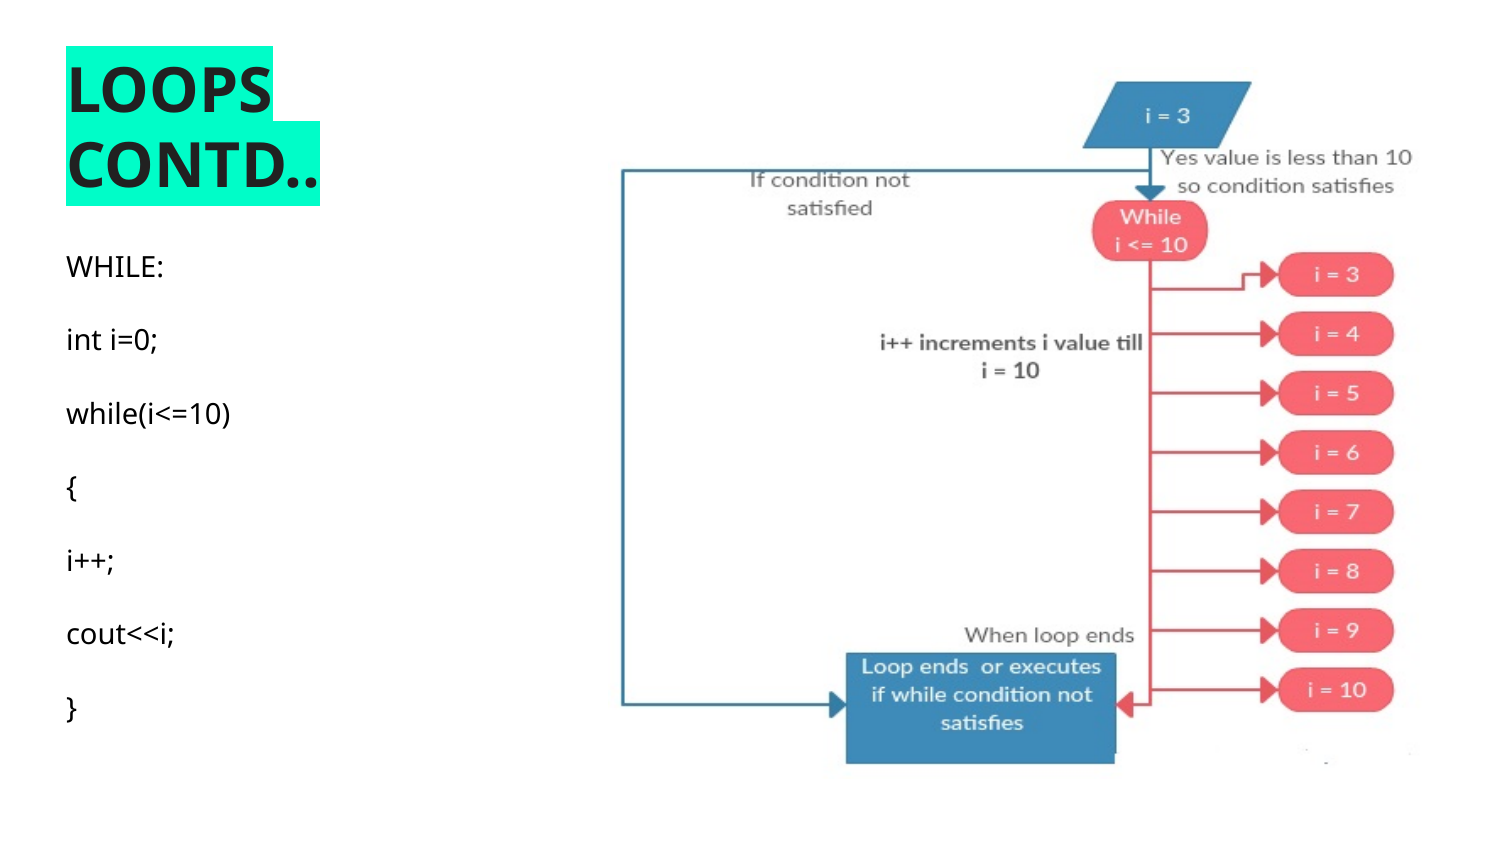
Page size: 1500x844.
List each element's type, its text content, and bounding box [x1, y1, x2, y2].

picture [608, 67, 1438, 779]
list WHILE: int i=0; while(i<=10) { i++; cout<<i; } [51, 227, 512, 750]
title LOOPS CONTD.. [51, 91, 512, 216]
